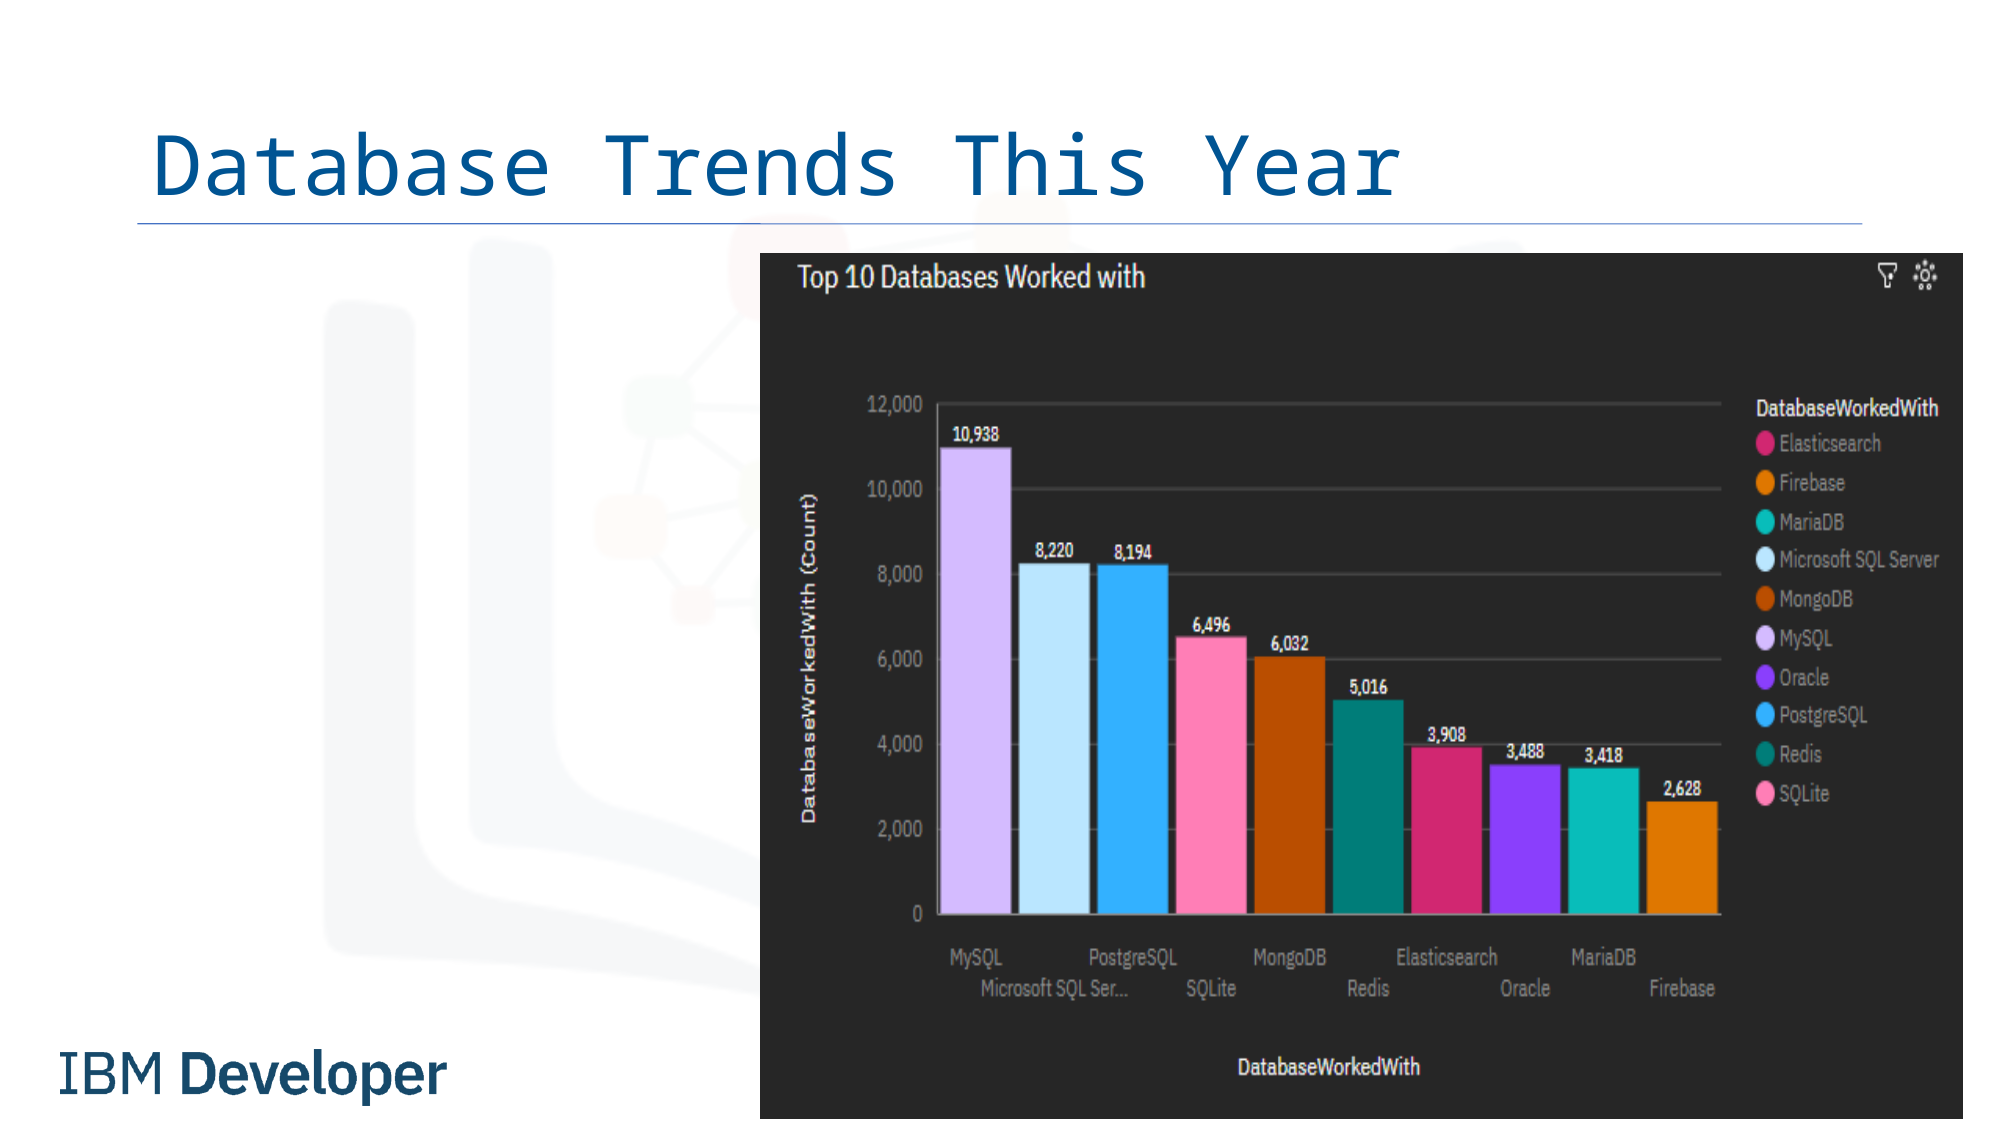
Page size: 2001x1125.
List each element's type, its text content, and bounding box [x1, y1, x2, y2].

picture [55, 1045, 459, 1108]
title Database Trends This Year [137, 59, 1863, 278]
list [760, 253, 1963, 1119]
